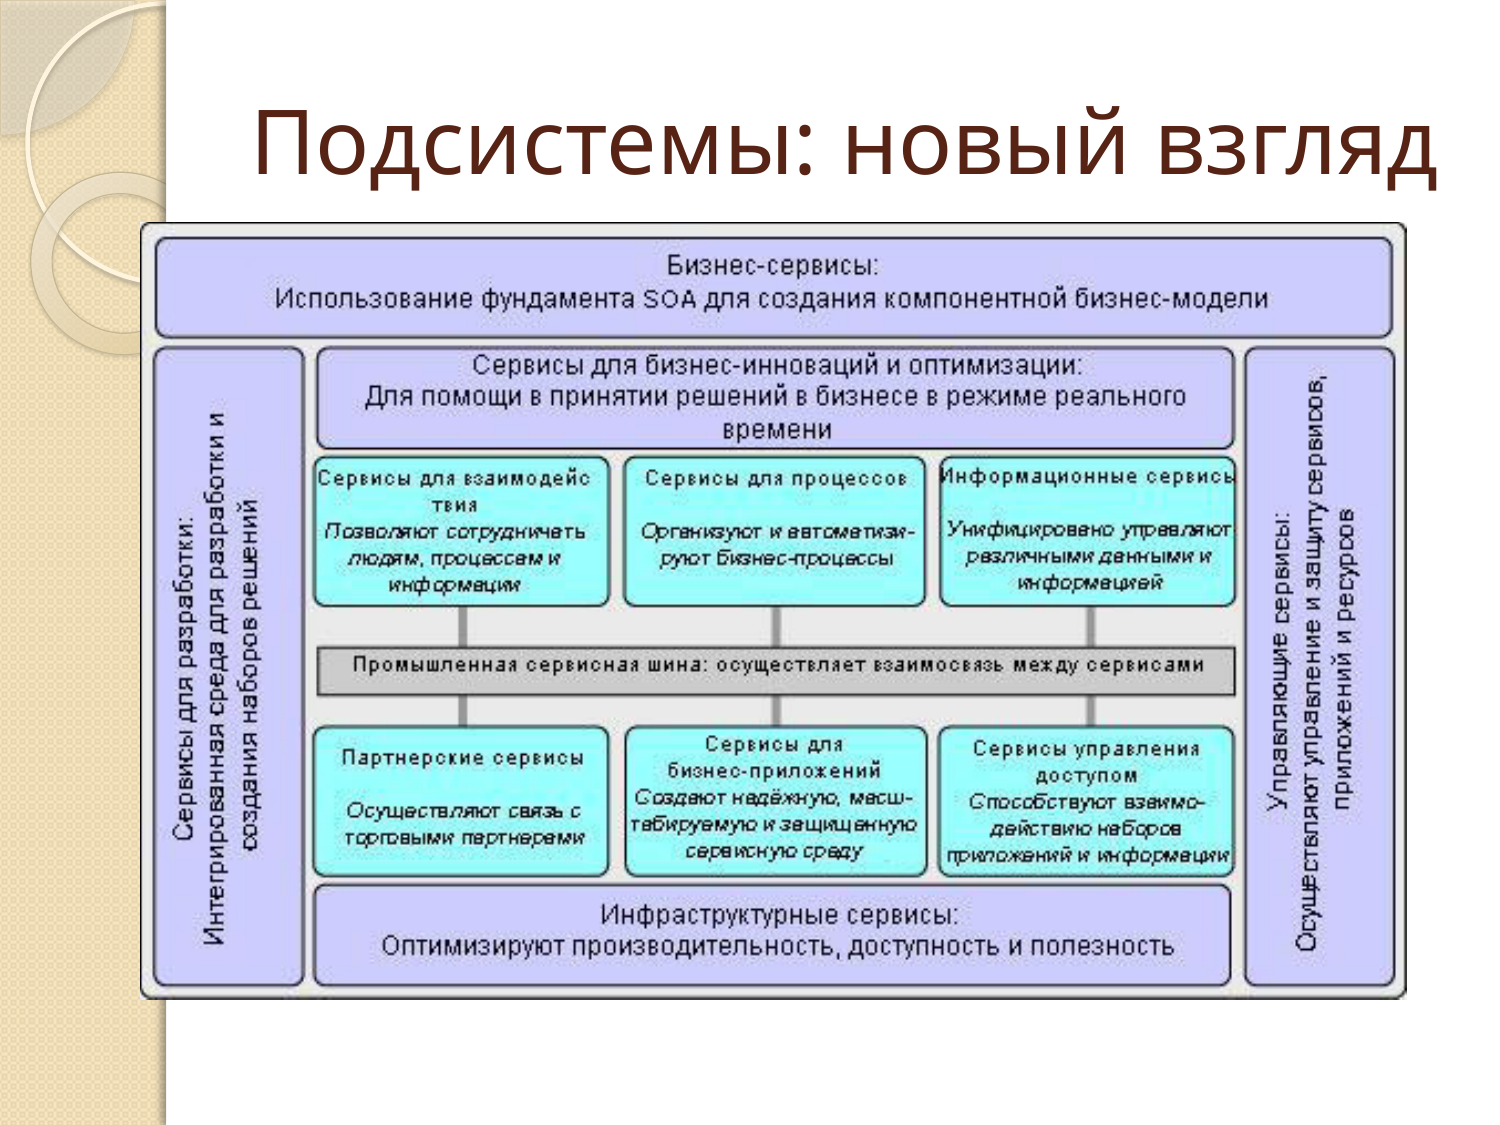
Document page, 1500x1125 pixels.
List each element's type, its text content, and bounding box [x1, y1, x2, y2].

picture [140, 222, 1407, 1000]
title Подсистемы: новый взгляд [235, 45, 1466, 233]
